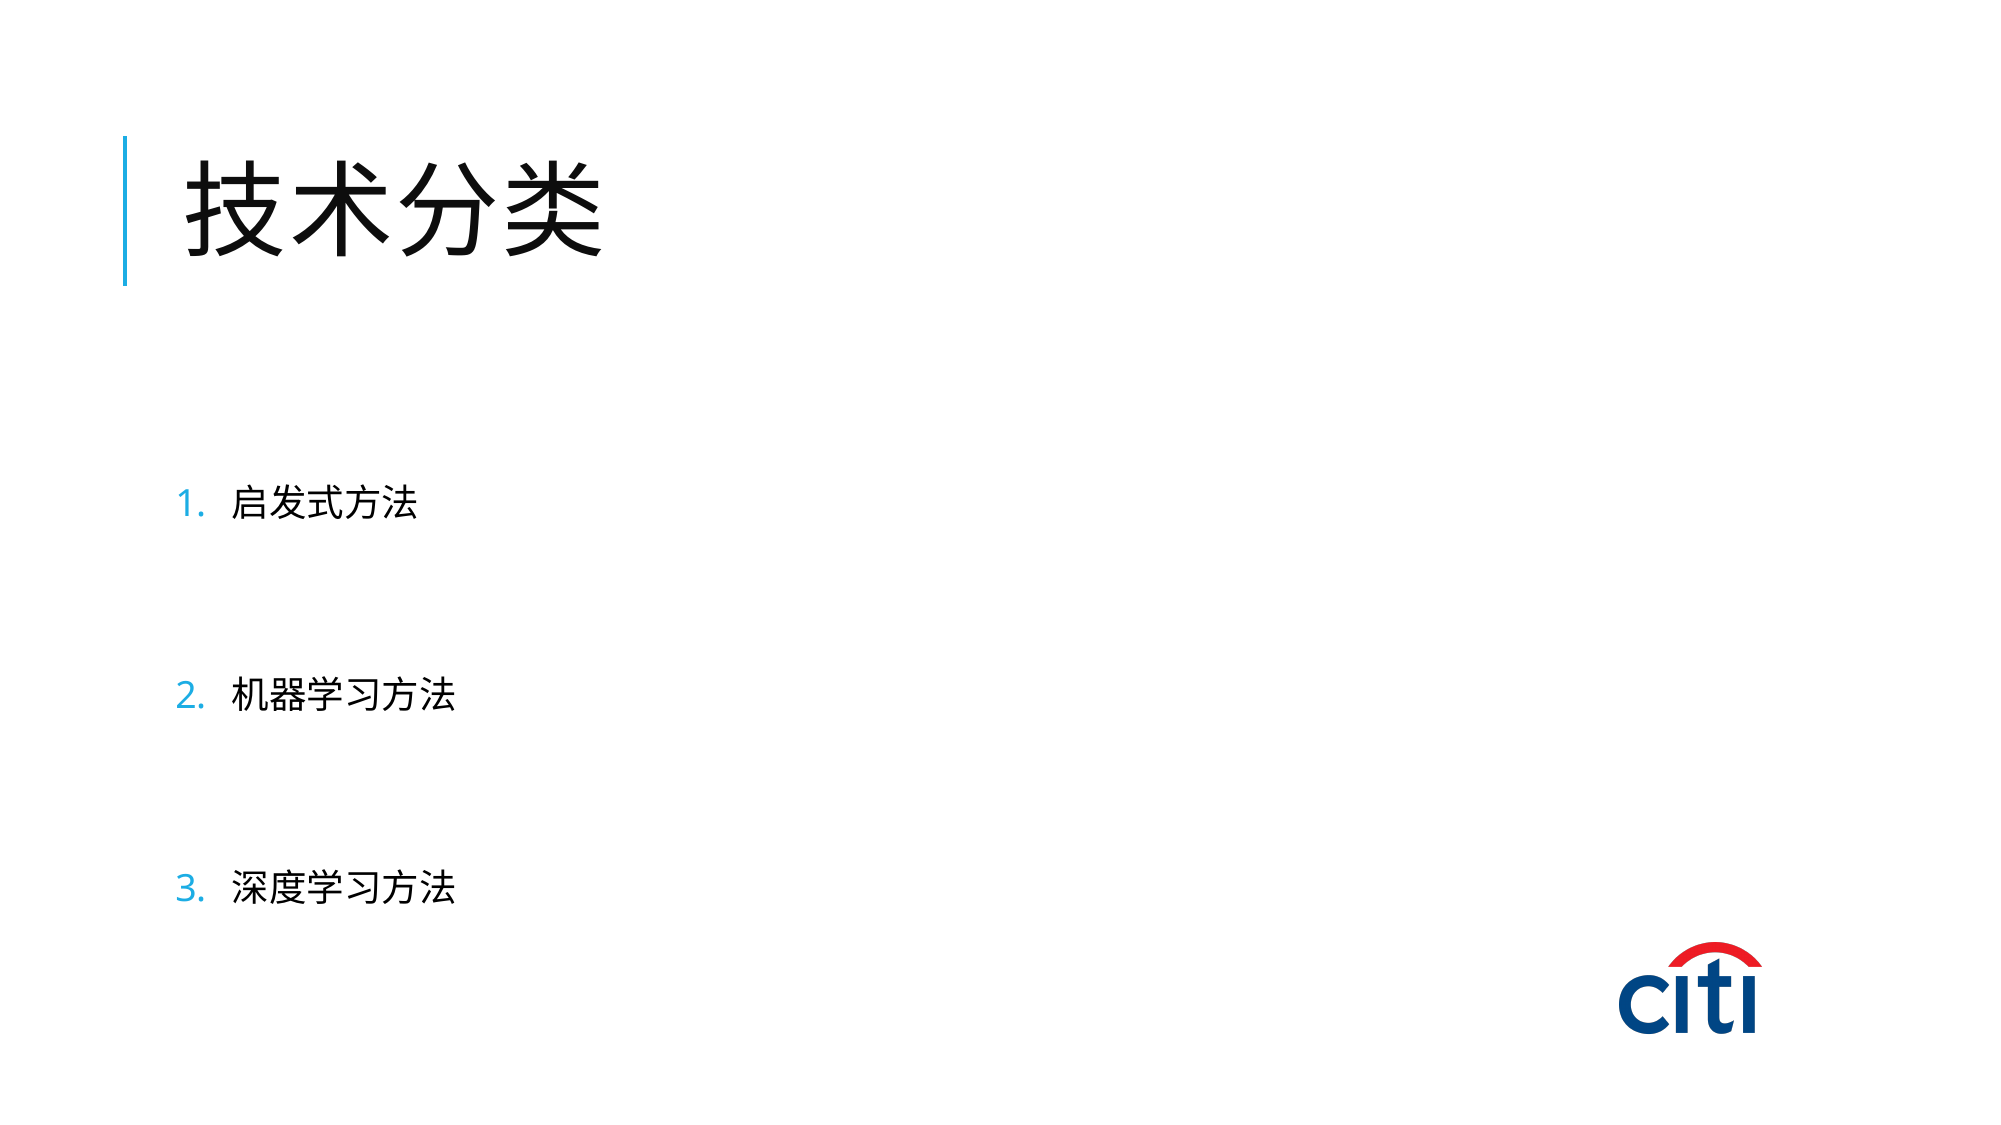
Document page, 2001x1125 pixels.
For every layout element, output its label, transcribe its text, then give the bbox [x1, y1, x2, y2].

title 技术分类 [168, 96, 1763, 342]
list 启发式方法 机器学习方法 深度学习方法 [168, 375, 1763, 1035]
